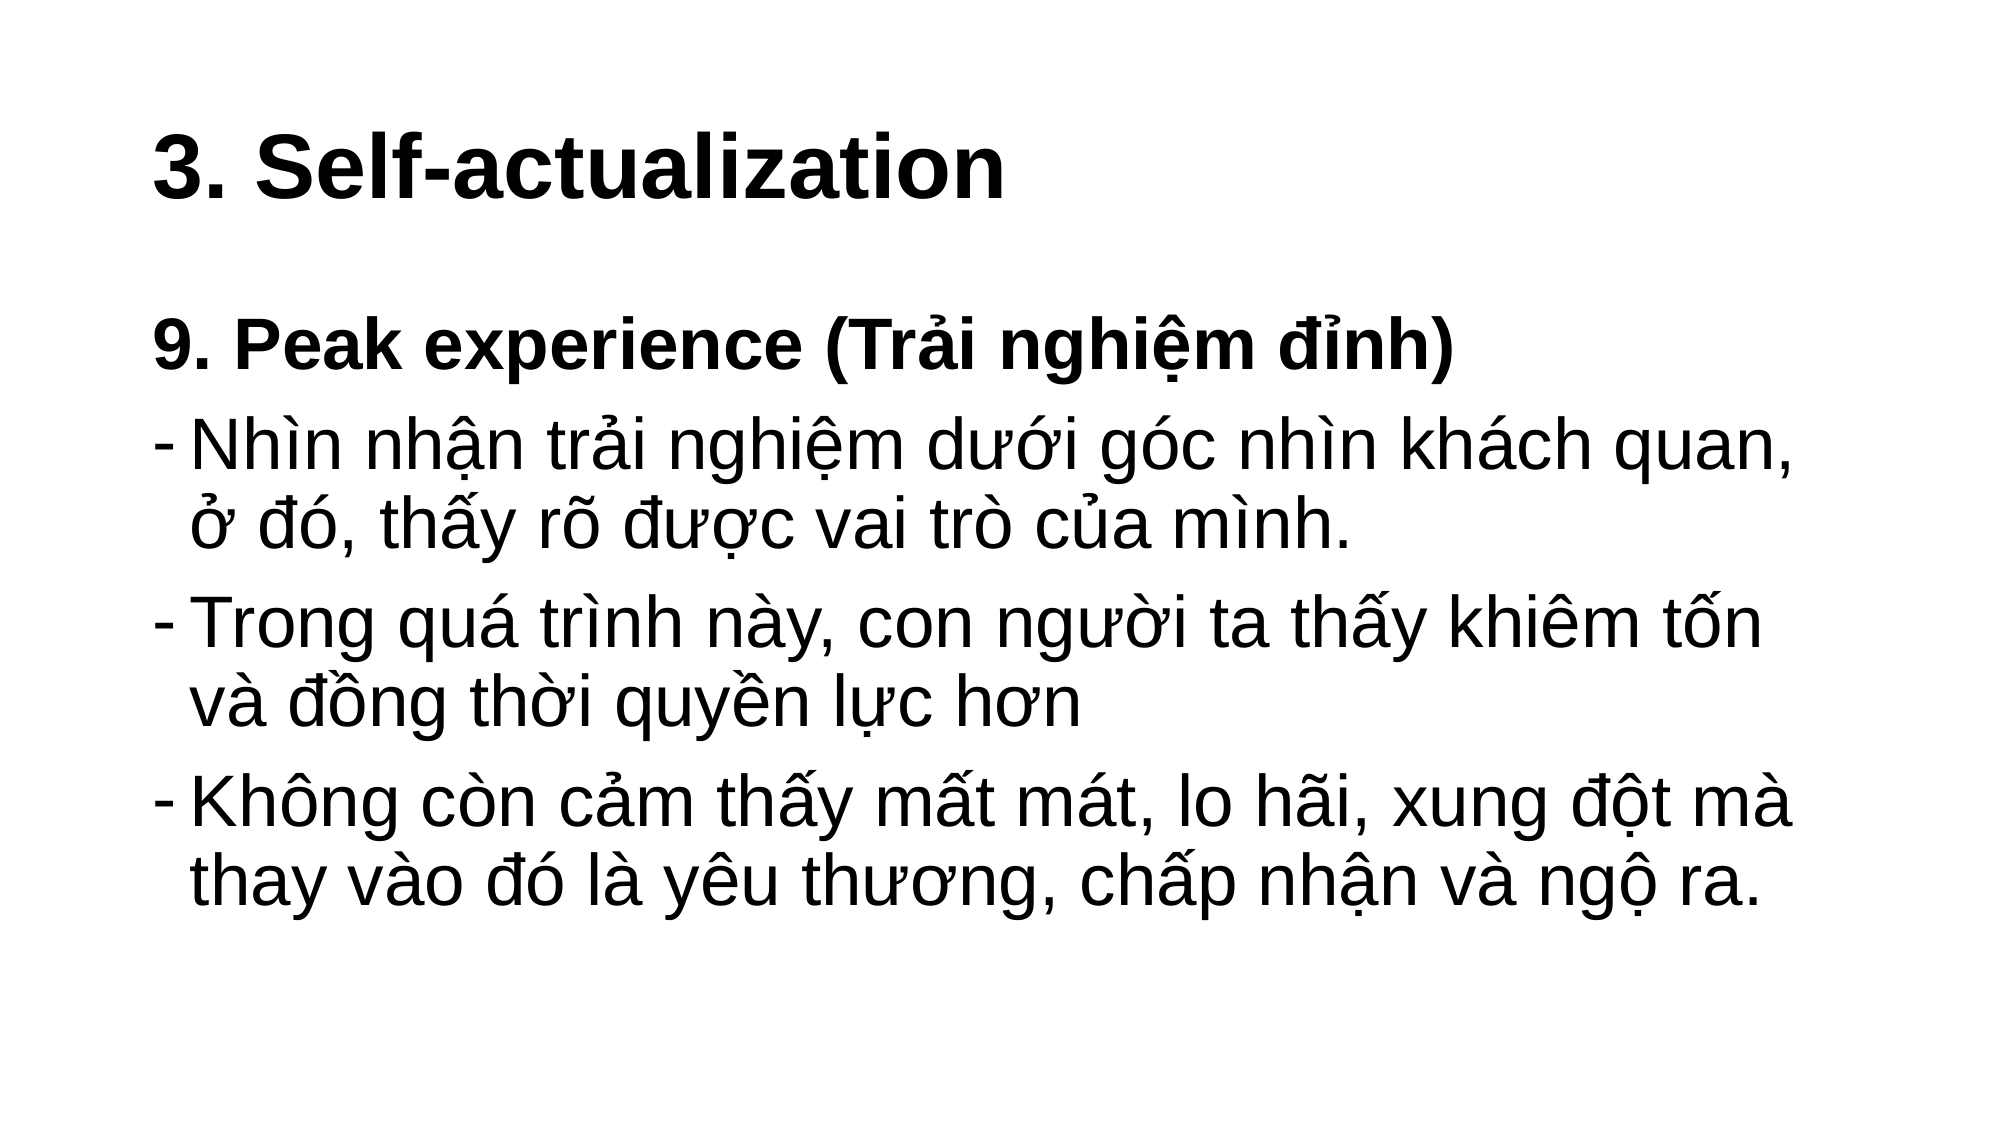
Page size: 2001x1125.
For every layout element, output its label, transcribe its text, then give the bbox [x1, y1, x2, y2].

title 3. Self-actualization [137, 59, 1863, 278]
list 9. Peak experience (Trải nghiệm đỉnh) Nhìn nhận trải nghiệm dưới góc nhìn khách quan, ở đó, thấy rõ được vai trò của mình. Trong quá trình này, con người ta thấy khiêm tốn và đồng thời quyền lực hơn Không còn cảm thấy mất mát, lo hãi, xung đột mà thay vào đó là yêu thương, chấp nhận và ngộ ra. [137, 299, 1863, 1014]
